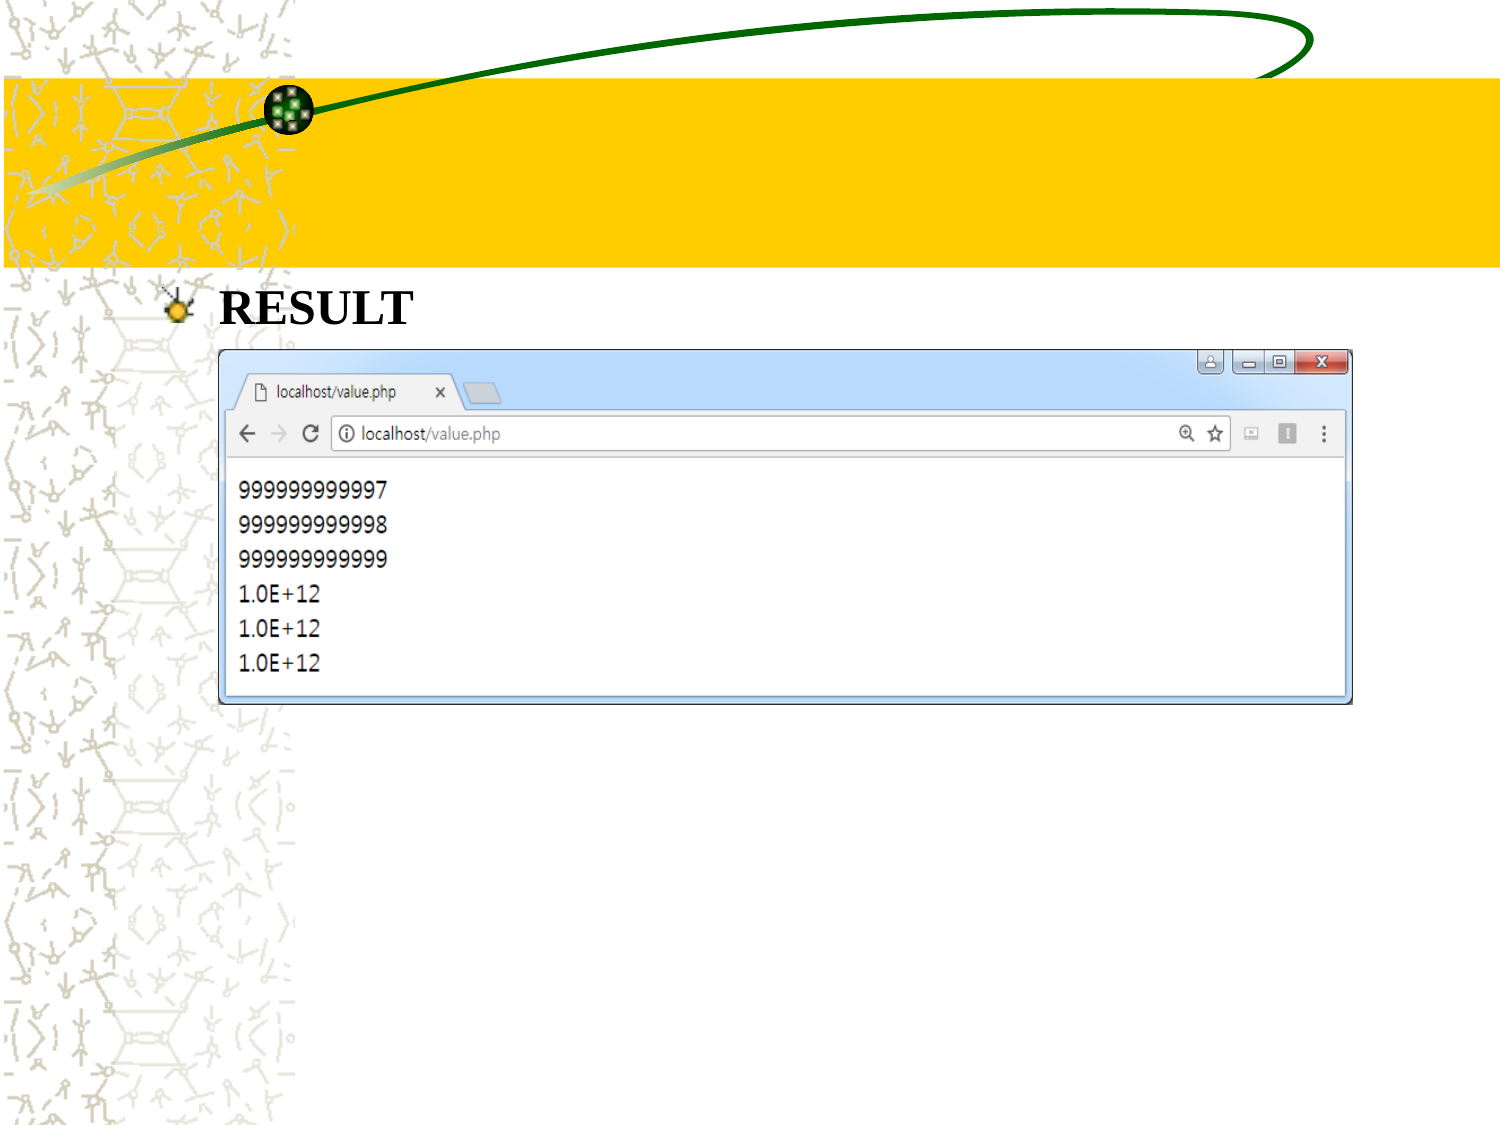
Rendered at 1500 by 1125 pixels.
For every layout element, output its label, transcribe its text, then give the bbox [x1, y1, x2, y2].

picture [3, 75, 296, 1125]
text_box [0, 0, 1500, 75]
picture [162, 287, 198, 323]
list RESULT [147, 267, 1423, 1068]
picture [218, 349, 1353, 705]
